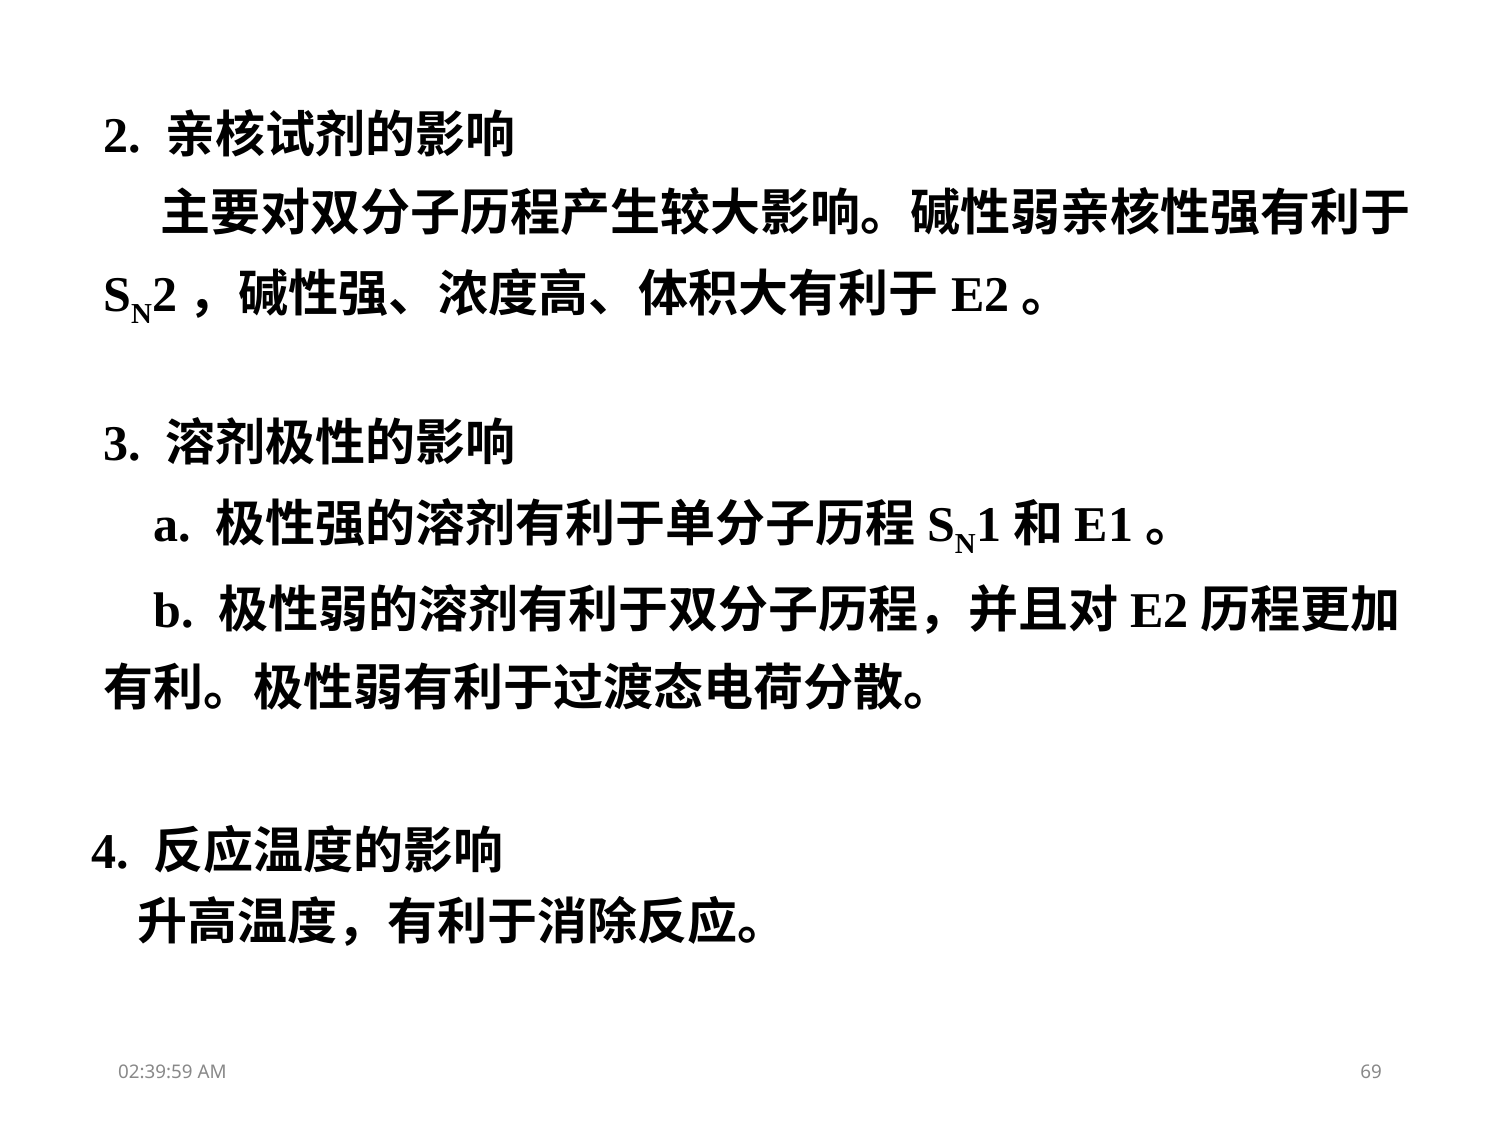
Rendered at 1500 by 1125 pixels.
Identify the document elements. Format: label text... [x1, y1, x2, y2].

text_box 4. 反应温度的影响 升高温度，有利于消除反应。 [76, 798, 1164, 958]
slide_number 69 [1059, 1042, 1397, 1103]
text_box 2. 亲核试剂的影响 主要对双分子历程产生较大影响。碱性弱亲核性强有利于SN2，碱性强、浓度高、体积大有利于E2。 [88, 77, 1436, 337]
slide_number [103, 1042, 441, 1103]
text_box 3. 溶剂极性的影响 a. 极性强的溶剂有利于单分子历程SN1和E1。 b. 极性弱的溶剂有利于双分子历程，并且对E2历程更加有利。极性弱有利于过渡态电荷分散。 [88, 385, 1436, 723]
